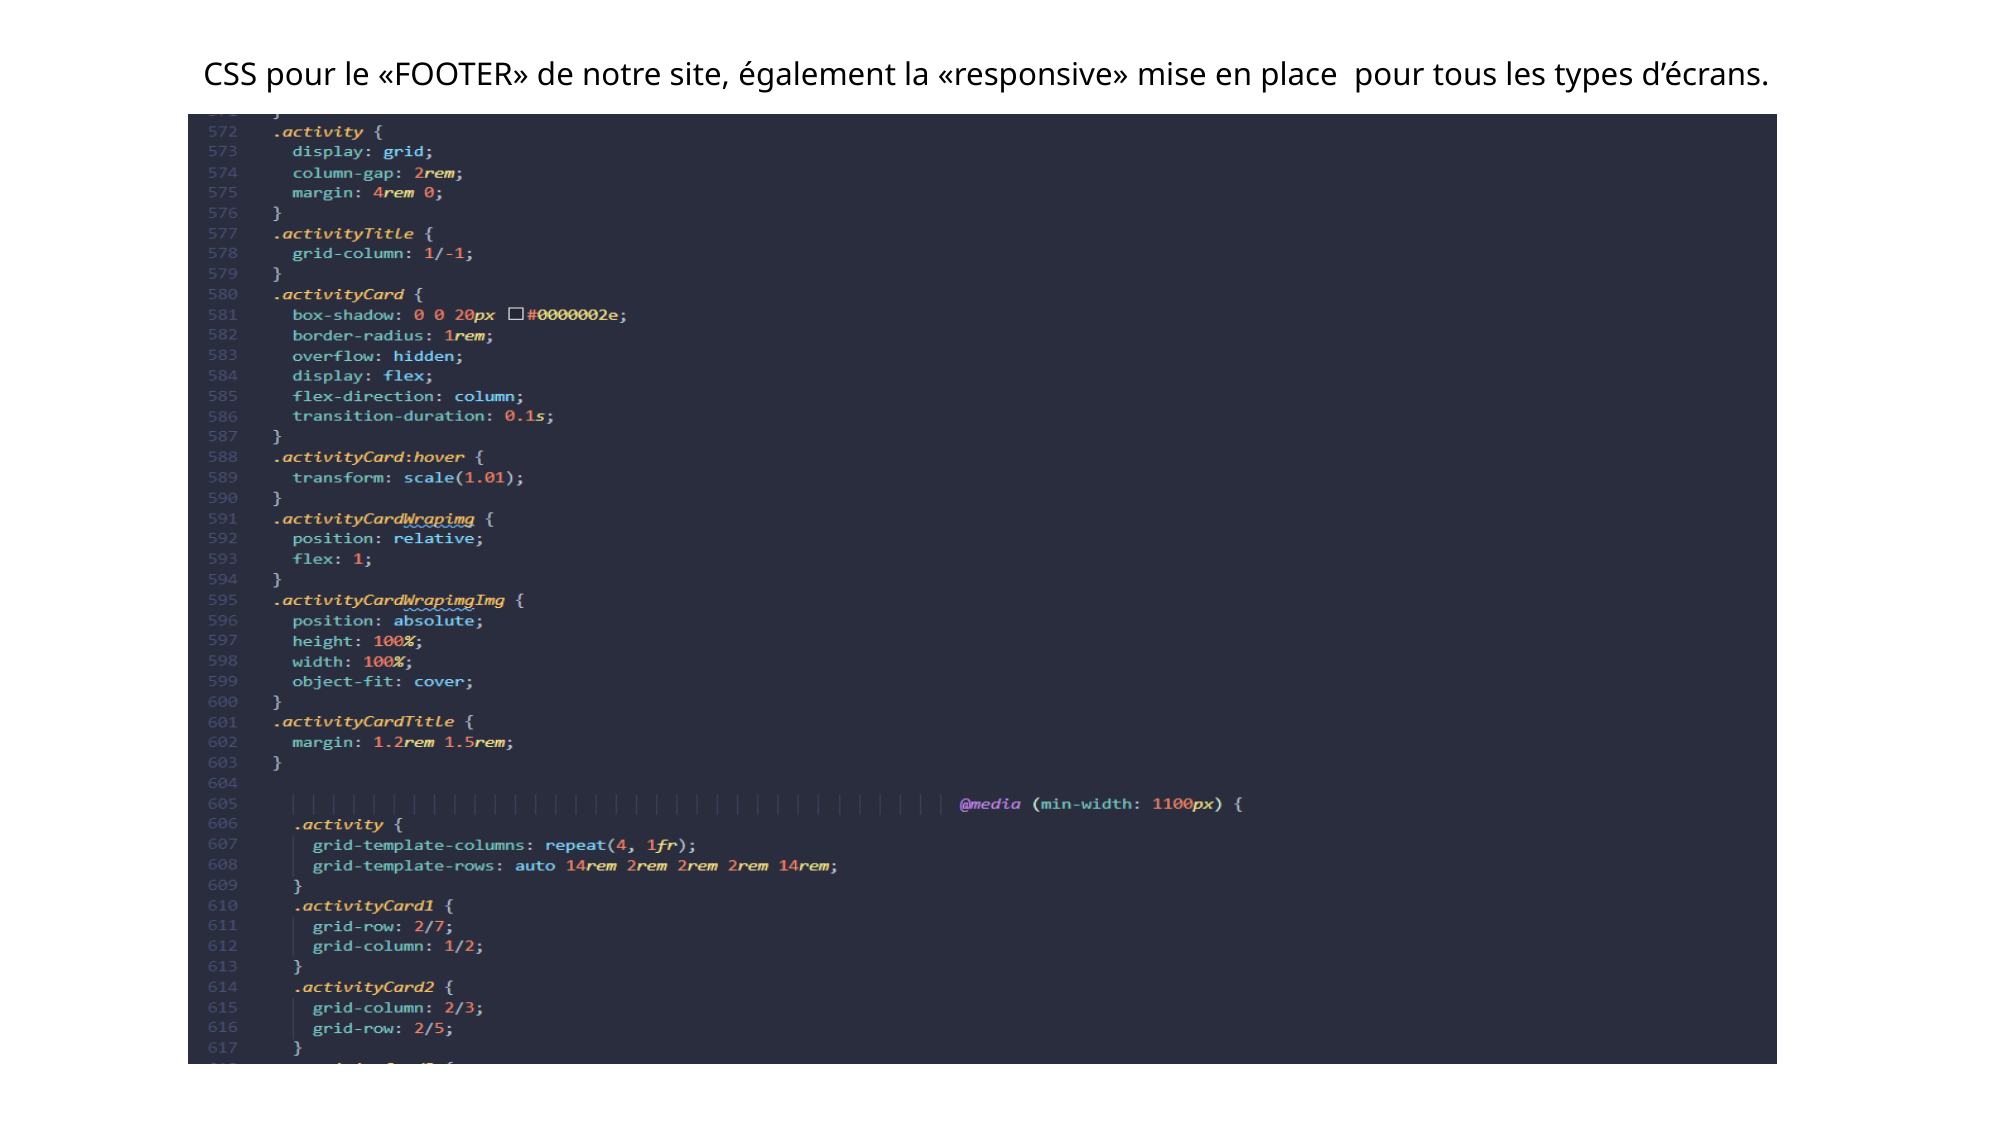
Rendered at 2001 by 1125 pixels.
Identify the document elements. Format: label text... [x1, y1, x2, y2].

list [188, 114, 1777, 1064]
title CSS pour le «FOOTER» de notre site, également la «responsive» mise en place pour tous les types d’écrans. [188, 13, 1863, 139]
